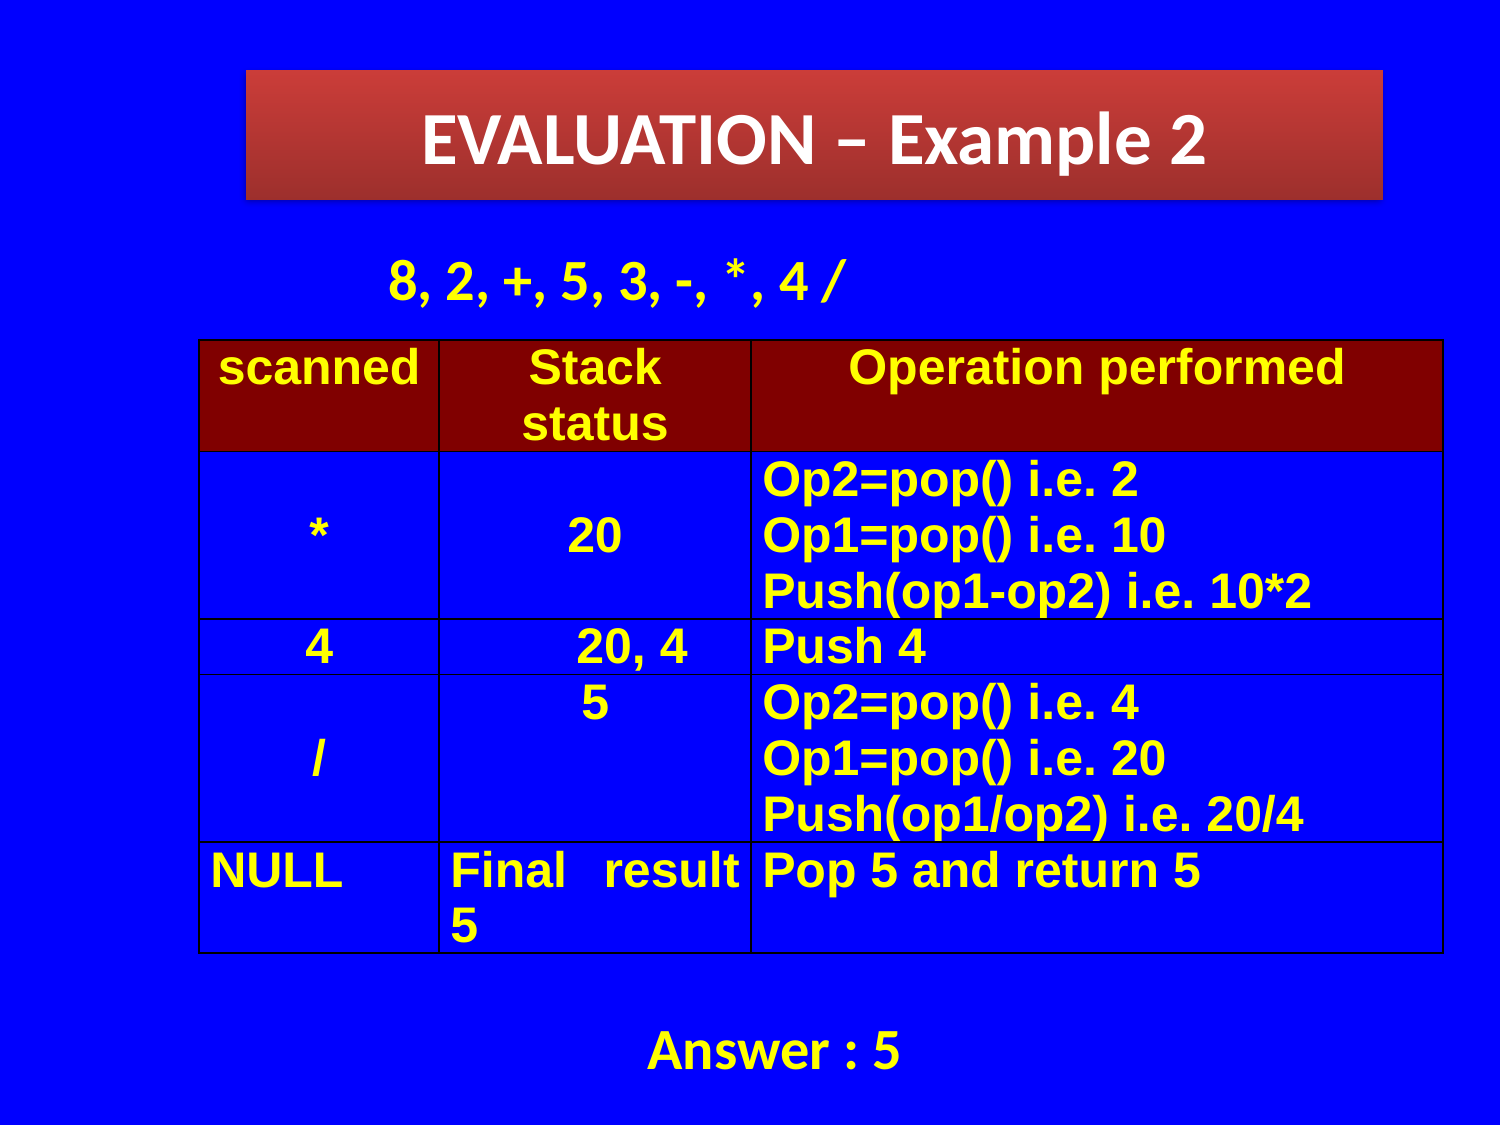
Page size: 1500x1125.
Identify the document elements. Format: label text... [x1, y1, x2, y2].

table_cell 20 [440, 452, 750, 618]
table_cell 20, 4 [440, 620, 750, 674]
table_cell Push 4 [752, 620, 1442, 674]
table_cell Op2=pop() i.e. 4 Op1=pop() i.e. 20 Push(op1/op2) i.e. 20/4 [752, 675, 1442, 841]
text_box EVALUATION – Example 2 [246, 70, 1383, 200]
table_cell / [200, 675, 438, 841]
table_cell Op2=pop() i.e. 2 Op1=pop() i.e. 10 Push(op1-op2) i.e. 10*2 [752, 452, 1442, 618]
table_cell Pop 5 and return 5 [752, 843, 1442, 952]
table_cell * [200, 452, 438, 618]
text_box Answer : 5 [562, 1003, 988, 1089]
text_box 8, 2, +, 5, 3, -, *, 4 / [373, 234, 863, 320]
table_cell 4 [200, 620, 438, 674]
table_cell Final result 5 [440, 843, 750, 952]
table_header scanned [200, 341, 438, 451]
table_header Stack status [440, 341, 750, 451]
table_cell 5 [440, 675, 750, 841]
table_header Operation performed [752, 341, 1442, 451]
table_cell NULL [200, 843, 438, 952]
